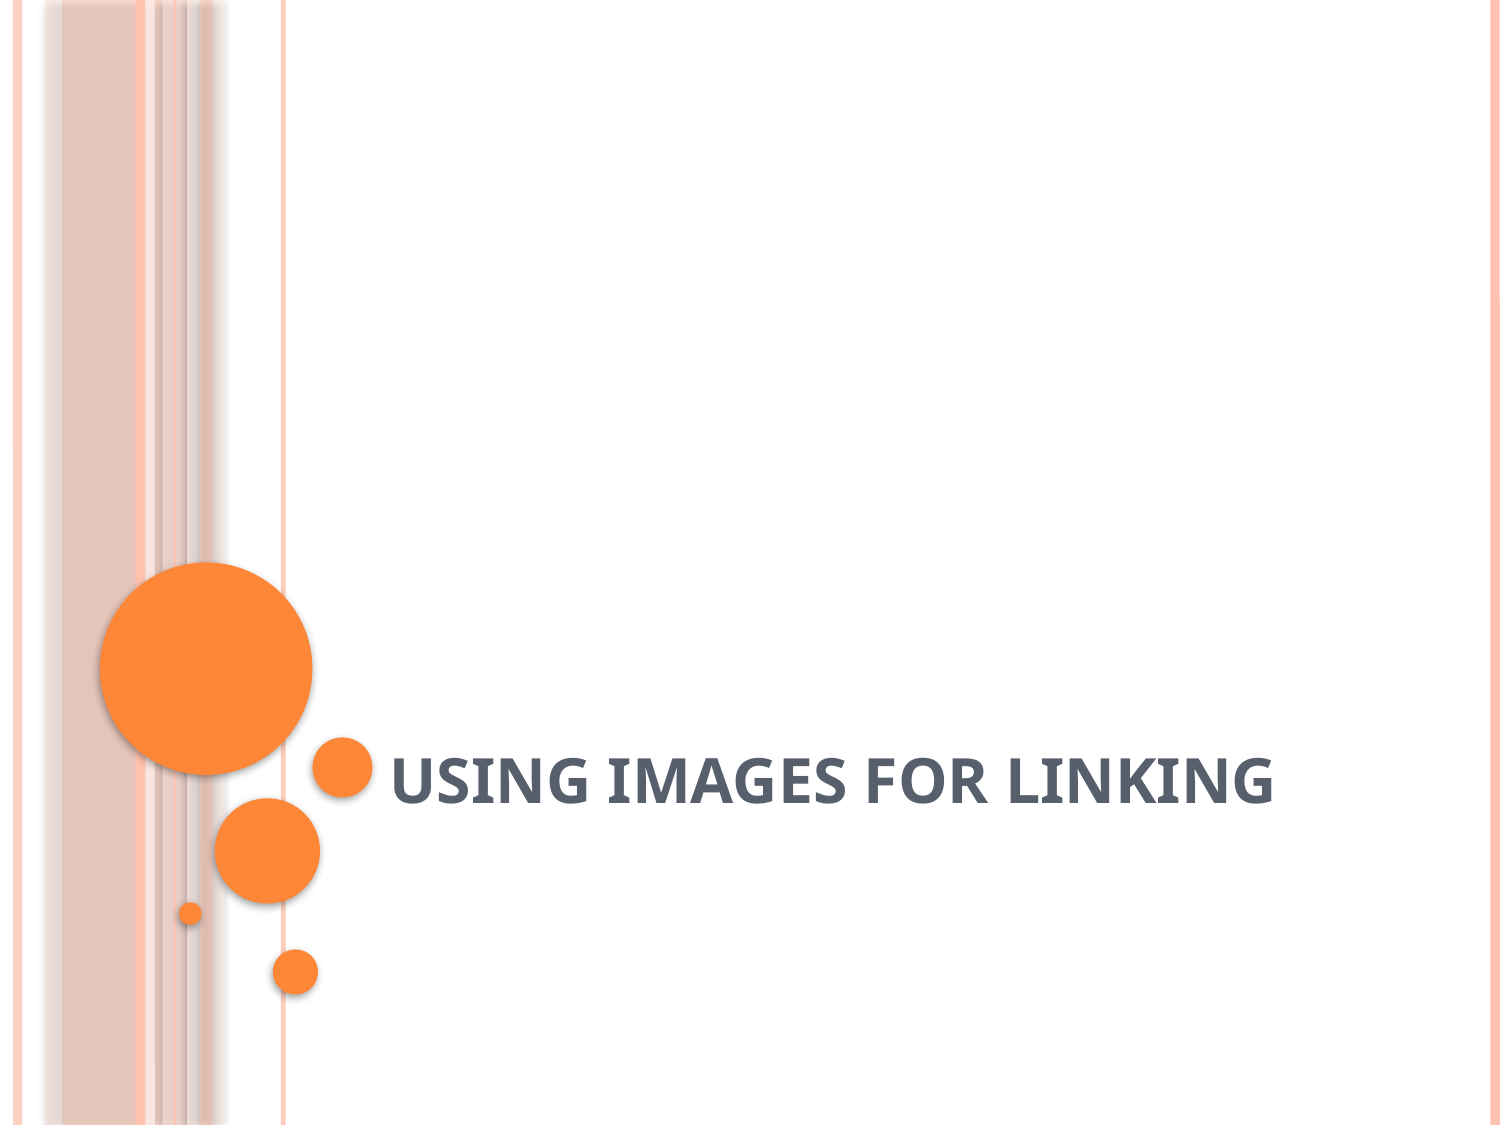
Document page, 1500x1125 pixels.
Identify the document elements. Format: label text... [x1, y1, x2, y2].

title Using images for linking [375, 512, 1388, 824]
